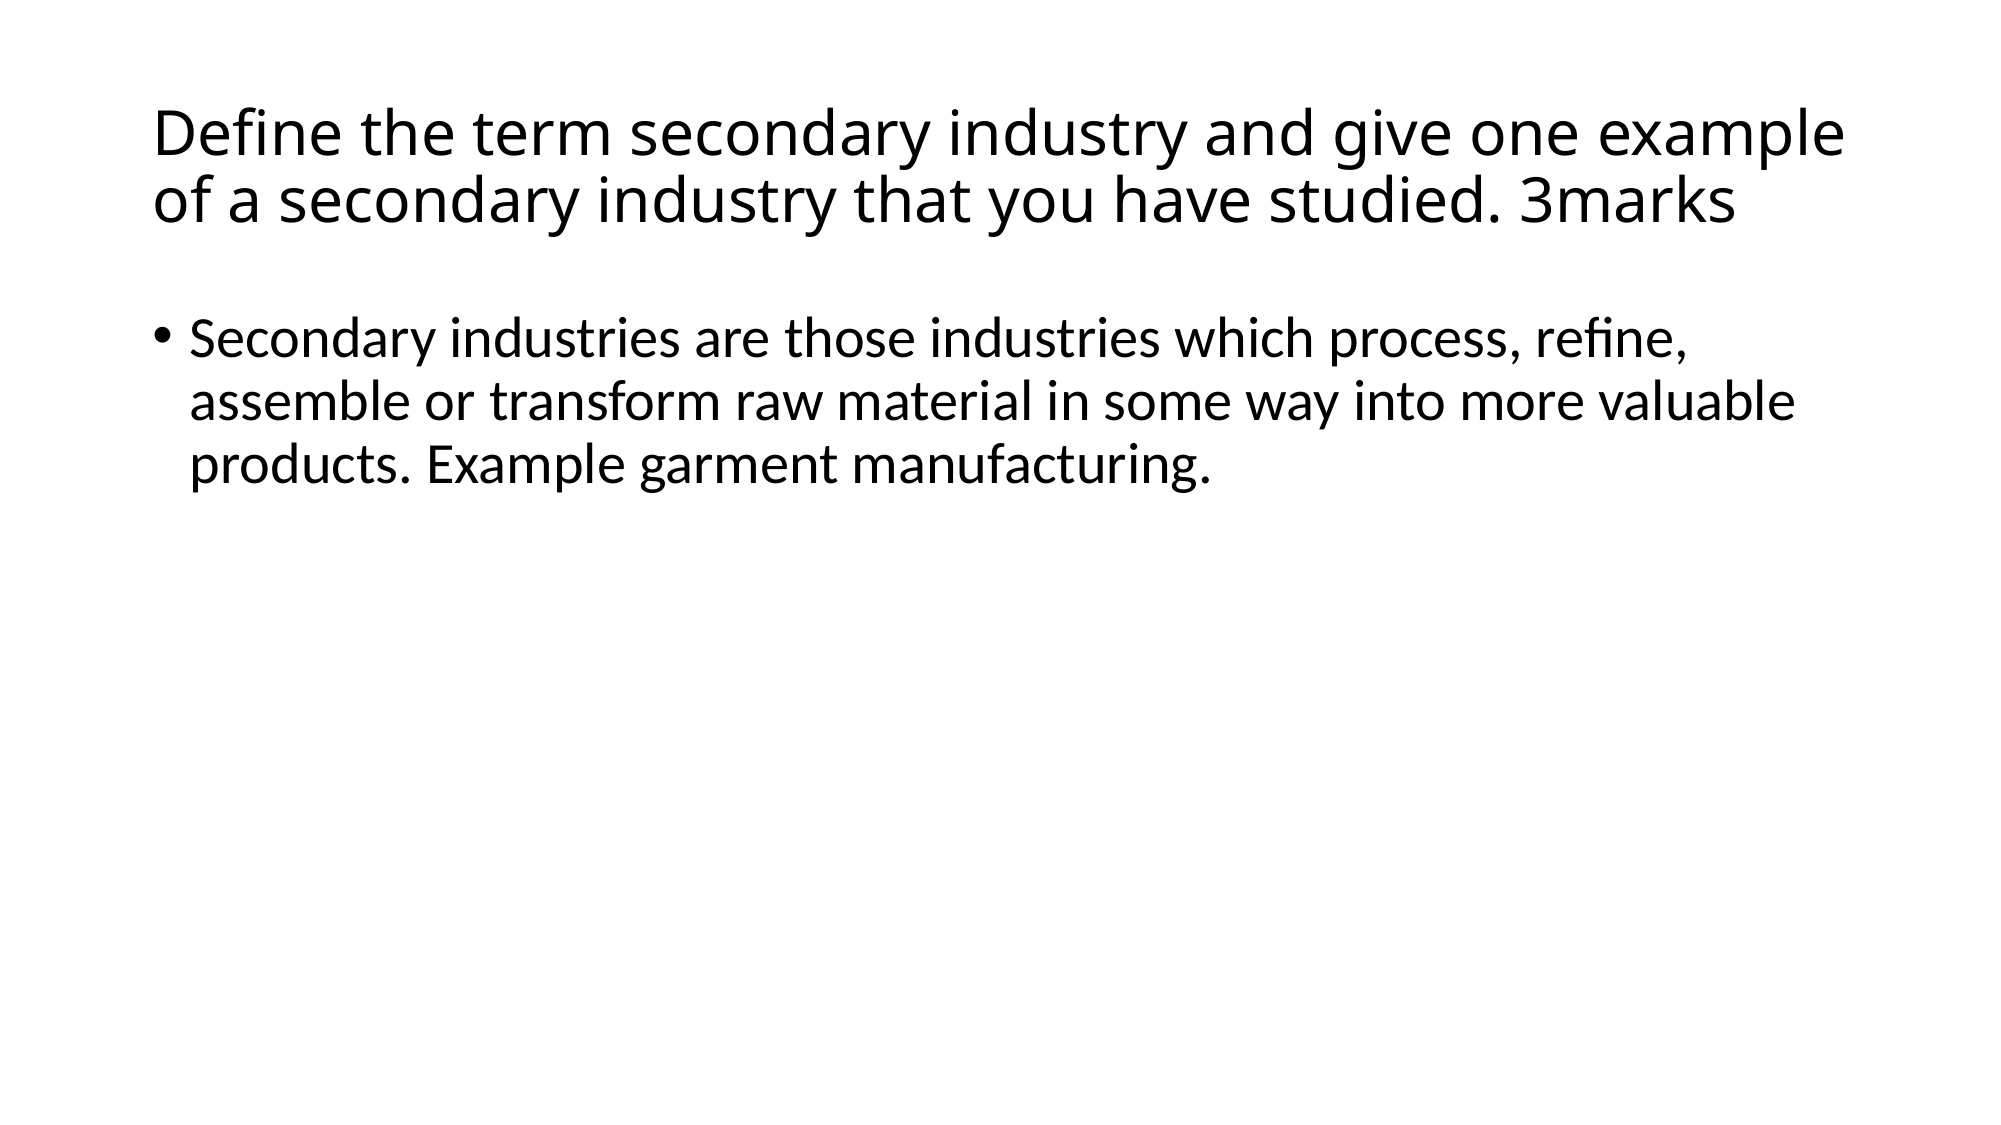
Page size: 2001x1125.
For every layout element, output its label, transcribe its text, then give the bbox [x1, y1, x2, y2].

title Define the term secondary industry and give one example of a secondary industry that you have studied. 3marks [137, 59, 1863, 278]
list Secondary industries are those industries which process, refine, assemble or transform raw material in some way into more valuable products. Example garment manufacturing. [137, 299, 1863, 1014]
